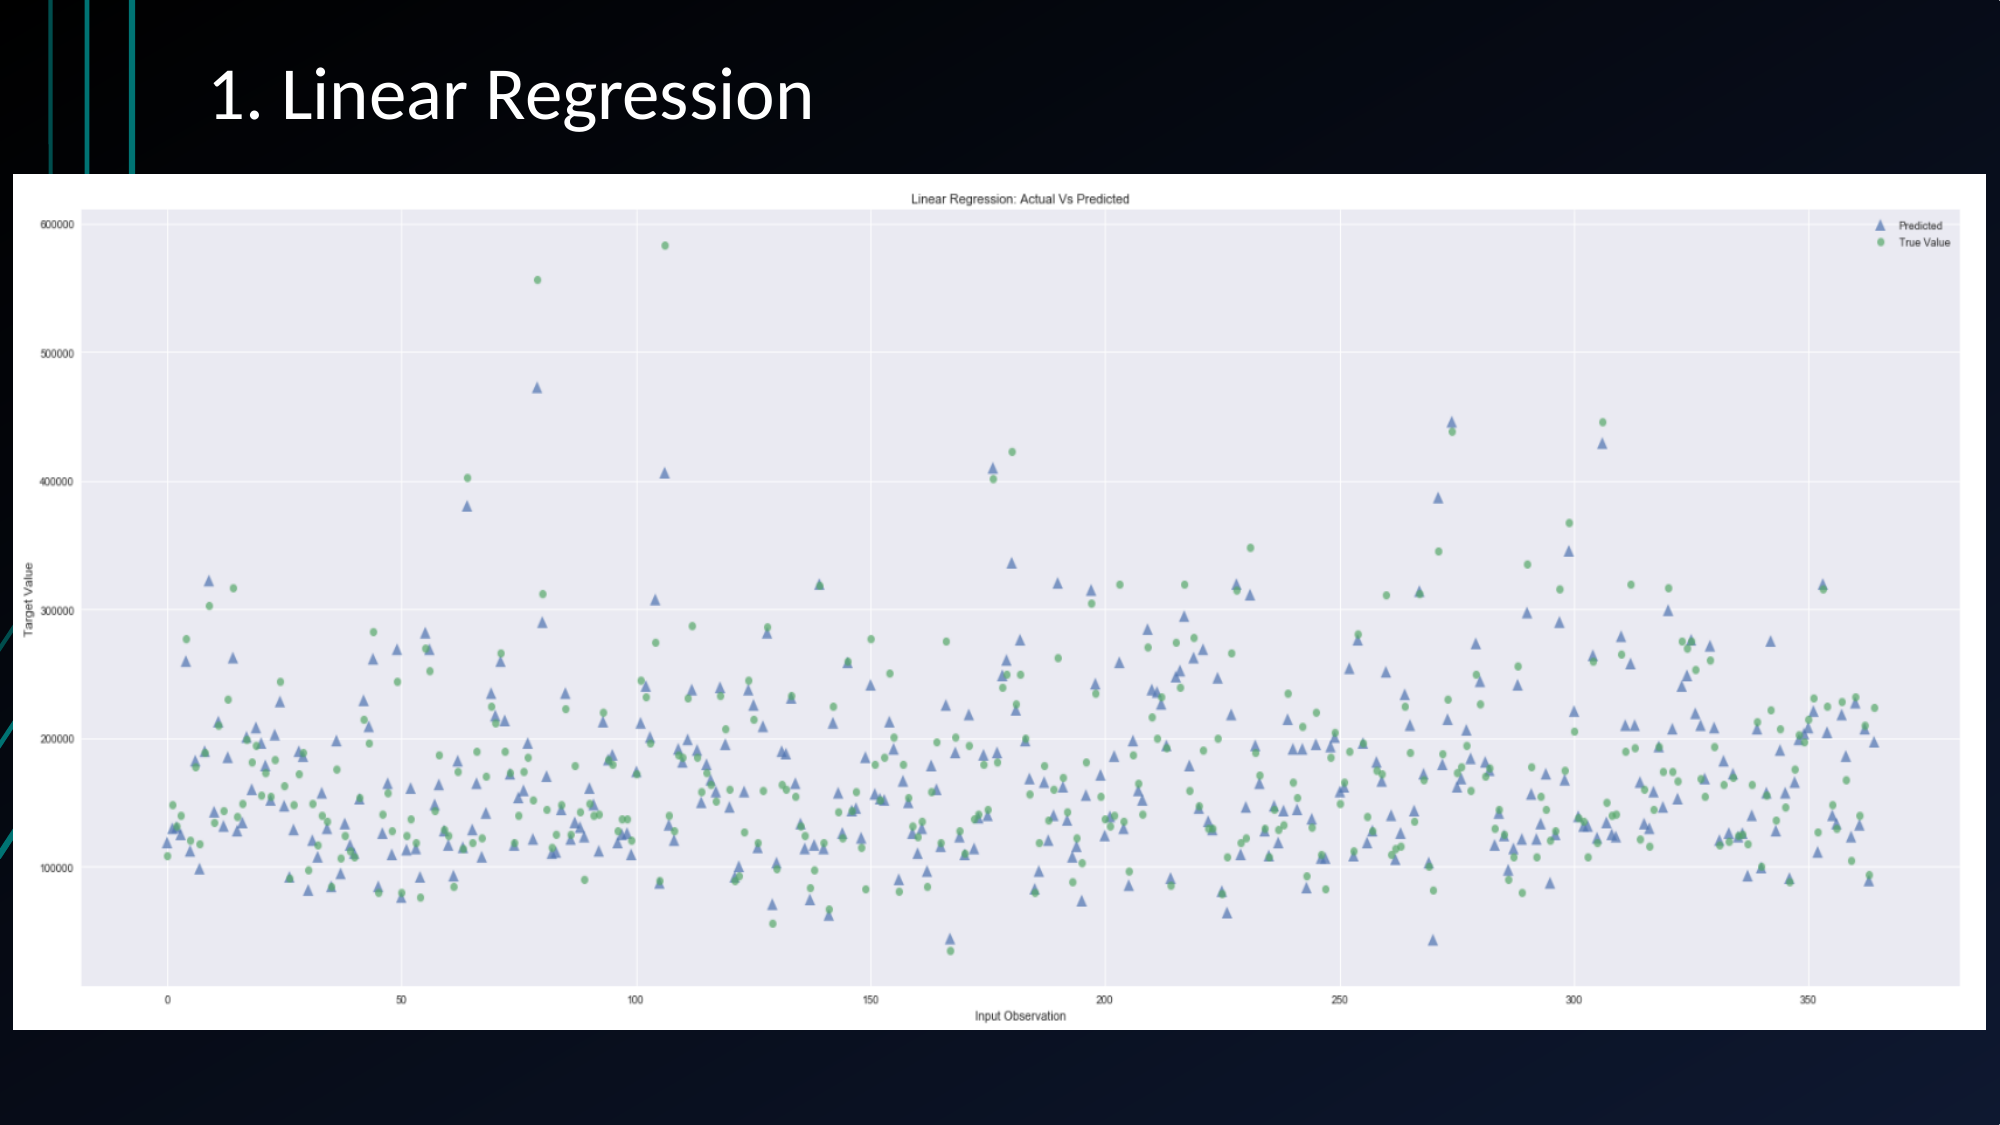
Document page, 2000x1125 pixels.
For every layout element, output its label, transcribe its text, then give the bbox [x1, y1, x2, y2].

title 1. Linear Regression [187, 24, 1887, 146]
picture [13, 174, 1986, 1030]
